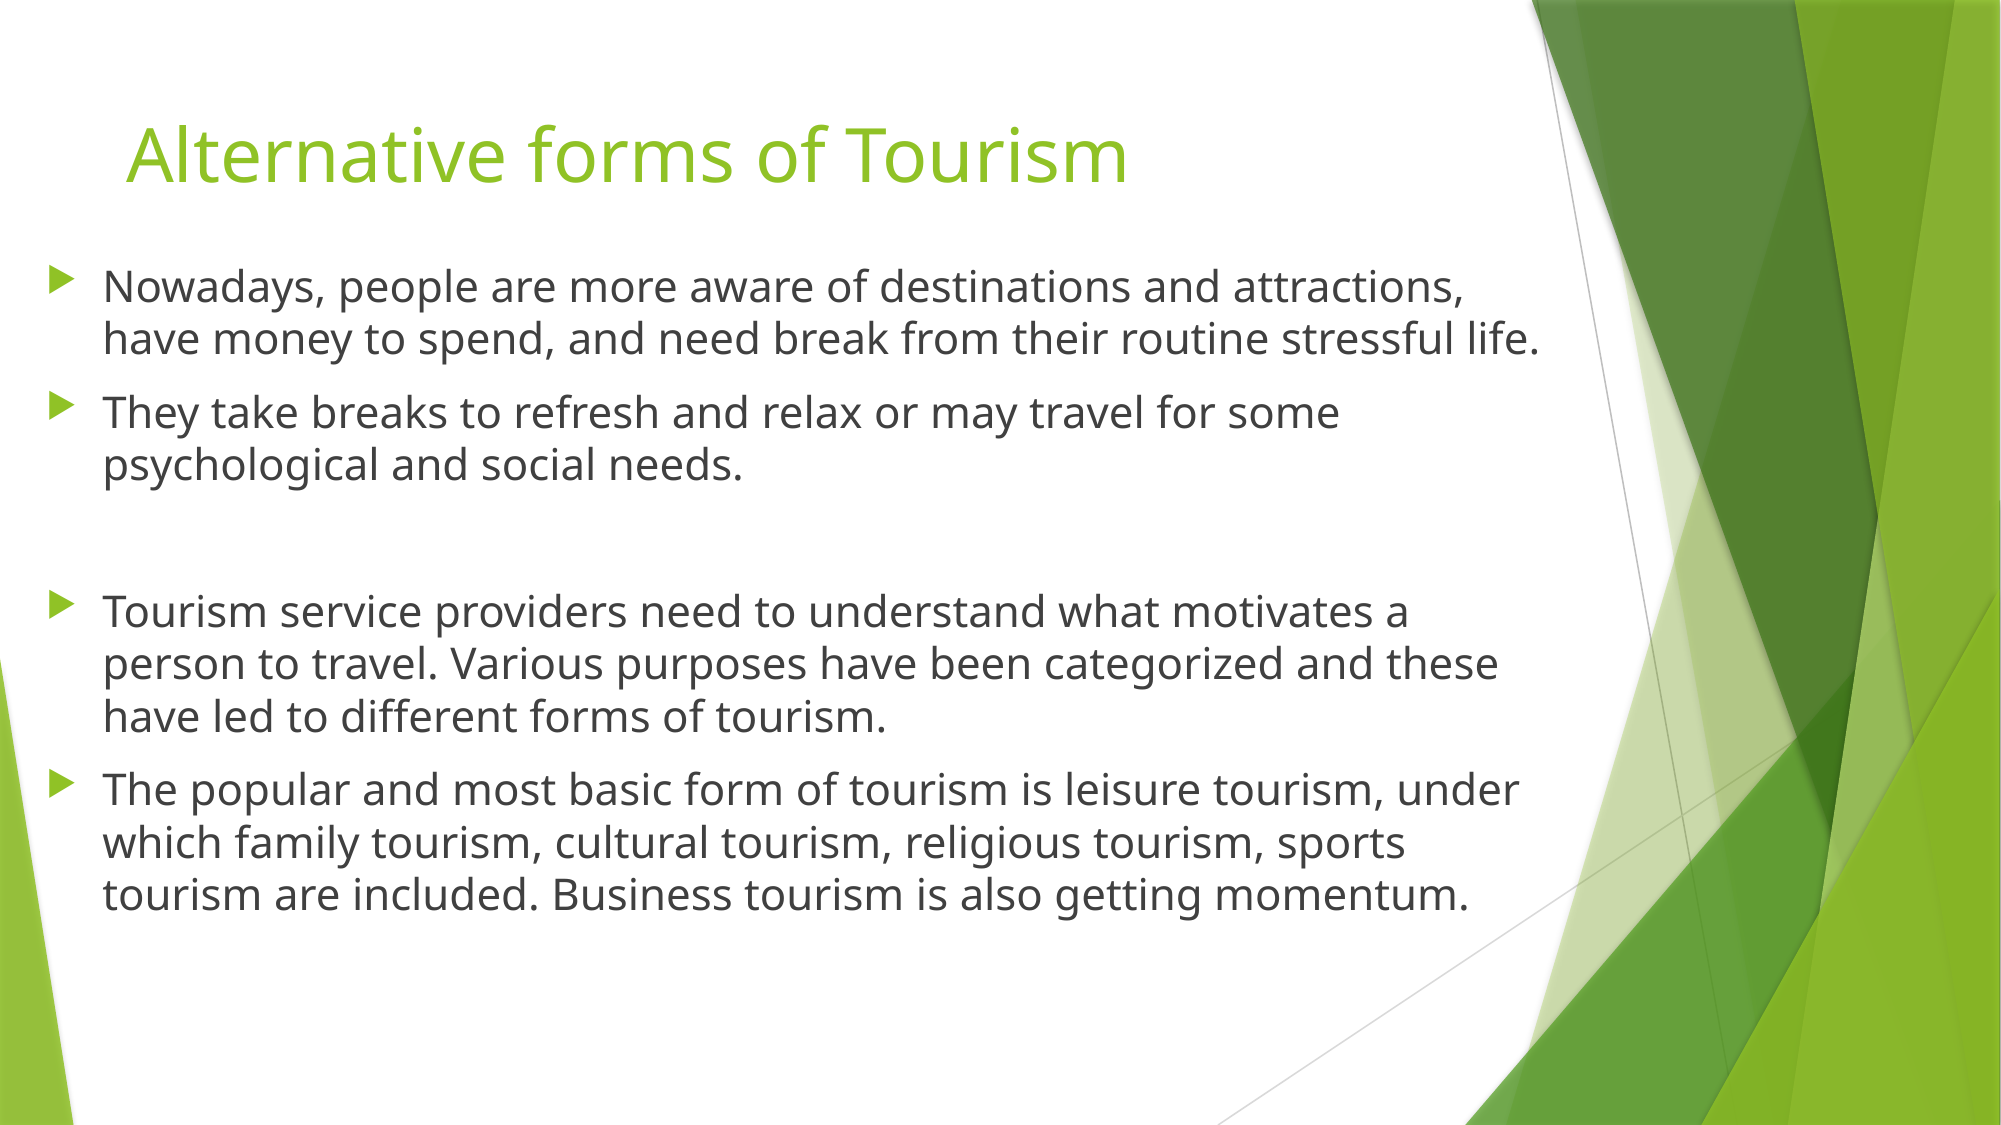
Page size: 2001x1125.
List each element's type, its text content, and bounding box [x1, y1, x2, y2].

title Alternative forms of Tourism [111, 99, 1522, 317]
list Nowadays, people are more aware of destinations and attractions, have money to spend, and need break from their routine stressful life. They take breaks to refresh and relax or may travel for some psychological and social needs. Tourism service providers need to understand what motivates a person to travel. Various purposes have been categorized and these have led to different forms of tourism. The popular and most basic form of tourism is leisure tourism, under which family tourism, cultural tourism, religious tourism, sports tourism are included. Business tourism is also getting momentum. [30, 250, 1562, 1094]
